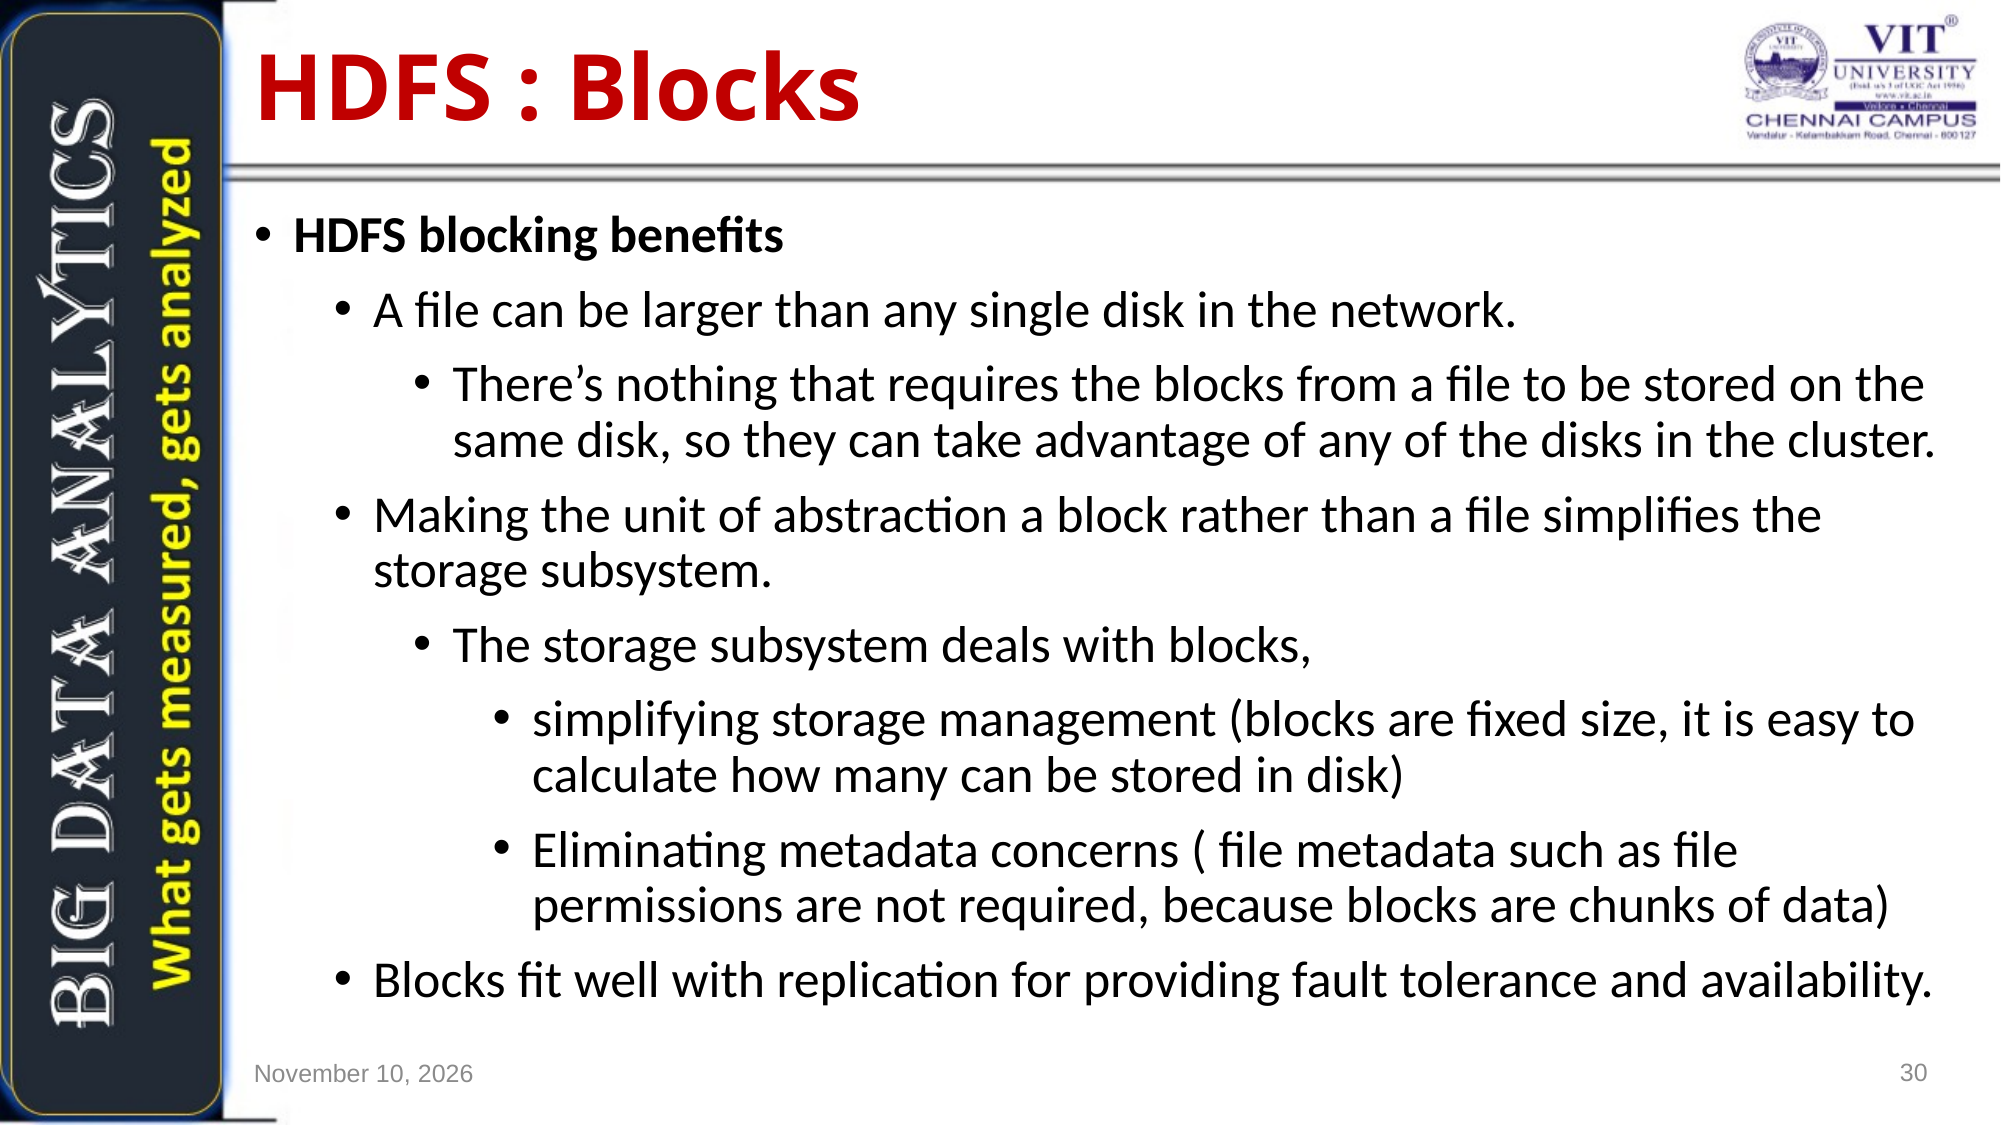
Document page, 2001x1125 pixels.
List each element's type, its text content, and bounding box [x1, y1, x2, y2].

text_box HDFS : Blocks [239, 16, 1725, 166]
text_box [238, 1042, 587, 1103]
text_box [1778, 1040, 1943, 1103]
text_box HDFS blocking benefits A file can be larger than any single disk in the network. There’s nothing that requires the blocks from a file to be stored on the same disk, so they can take advantage of any of the disks in the cluster. Making the unit of abstraction a block rather than a file simplifies the storage subsystem. The storage subsystem deals with blocks, simplifying storage management (blocks are fixed size, it is easy to calculate how many can be stored in disk) Eliminating metadata concerns ( file metadata such as file permissions are not required, because blocks are chunks of data) Blocks fit well with replication for providing fault tolerance and availability. [239, 200, 1965, 1057]
picture [0, 0, 2001, 1125]
